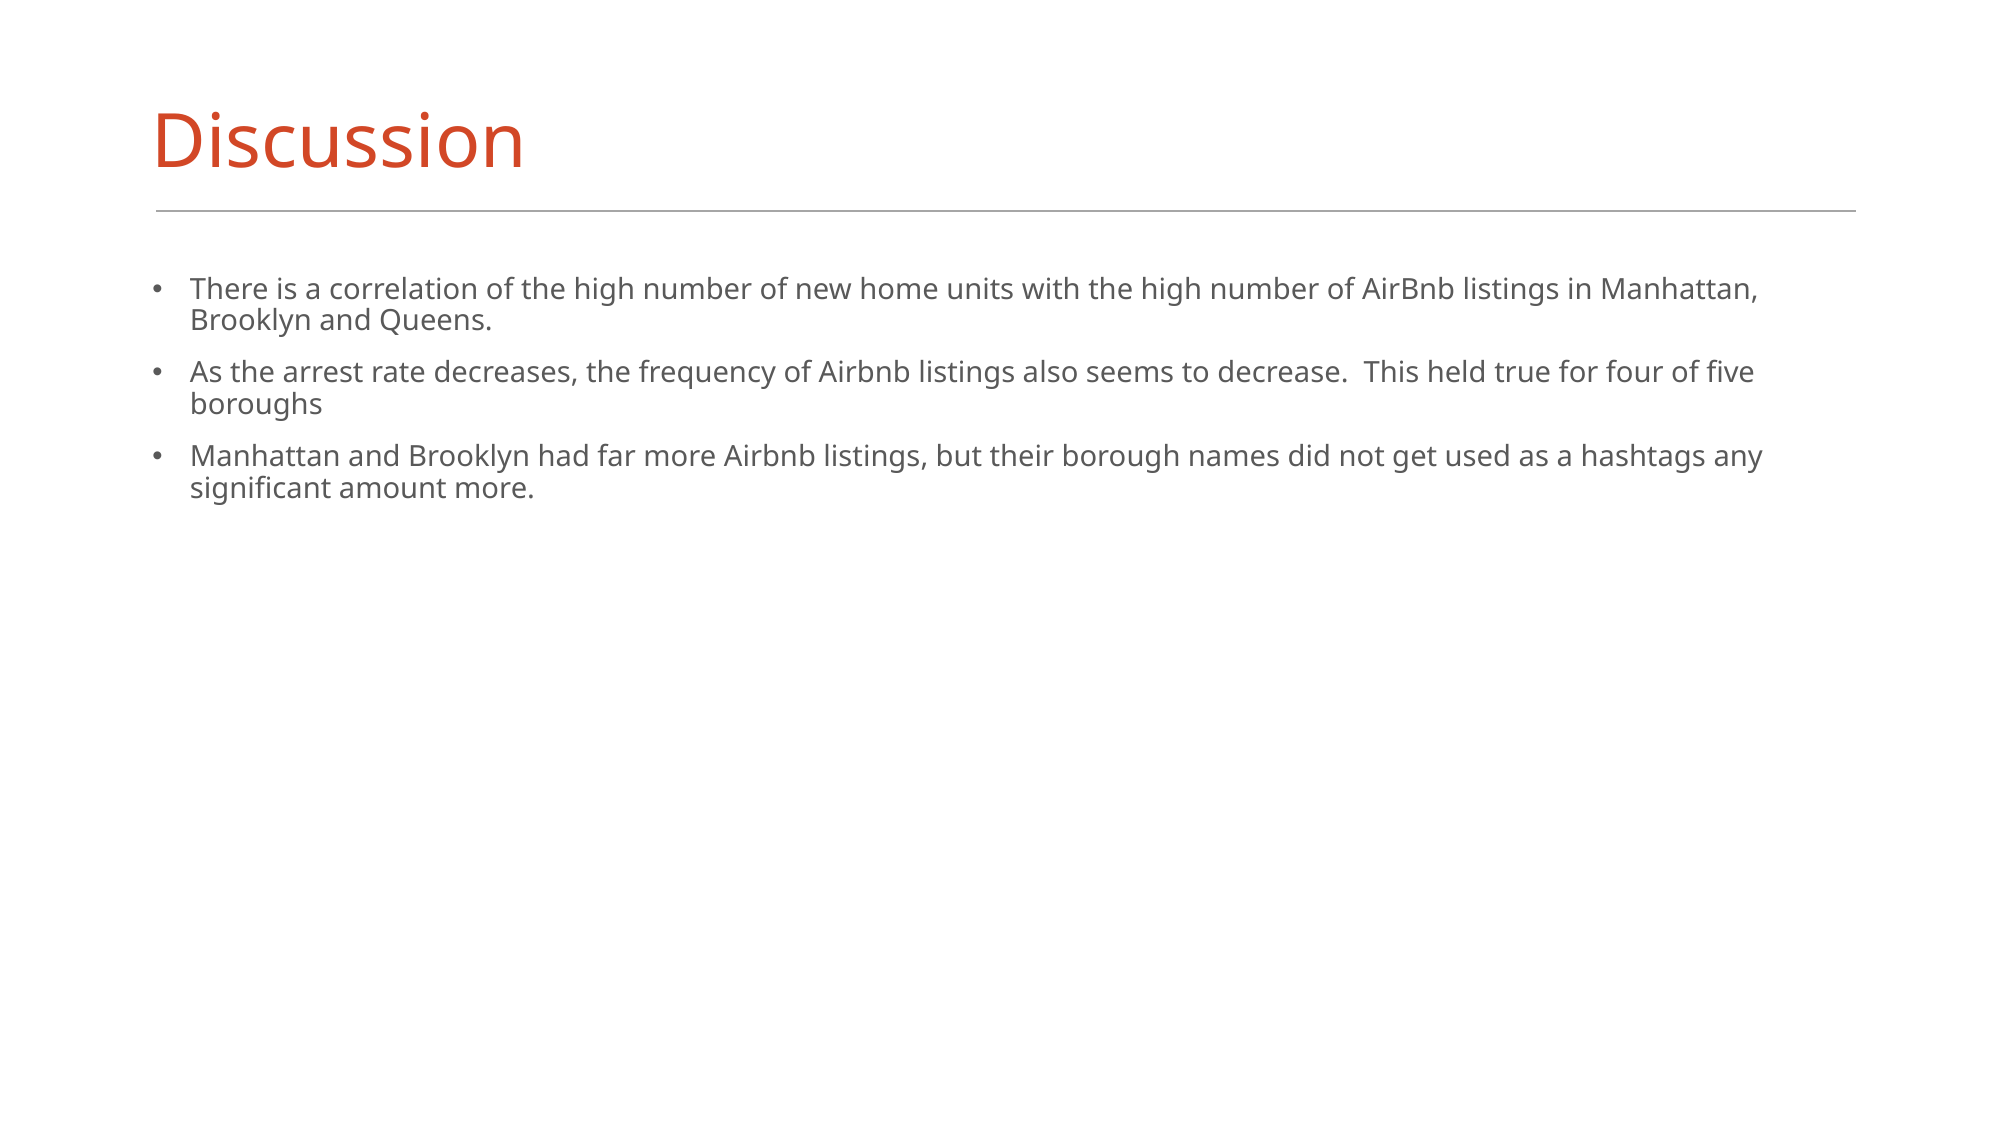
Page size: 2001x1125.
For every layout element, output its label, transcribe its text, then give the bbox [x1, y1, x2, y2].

title Discussion [136, 75, 1862, 211]
list There is a correlation of the high number of new home units with the high number of AirBnb listings in Manhattan, Brooklyn and Queens. As the arrest rate decreases, the frequency of Airbnb listings also seems to decrease. This held true for four of five boroughs Manhattan and Brooklyn had far more Airbnb listings, but their borough names did not get used as a hashtags any significant amount more. [137, 266, 1863, 981]
